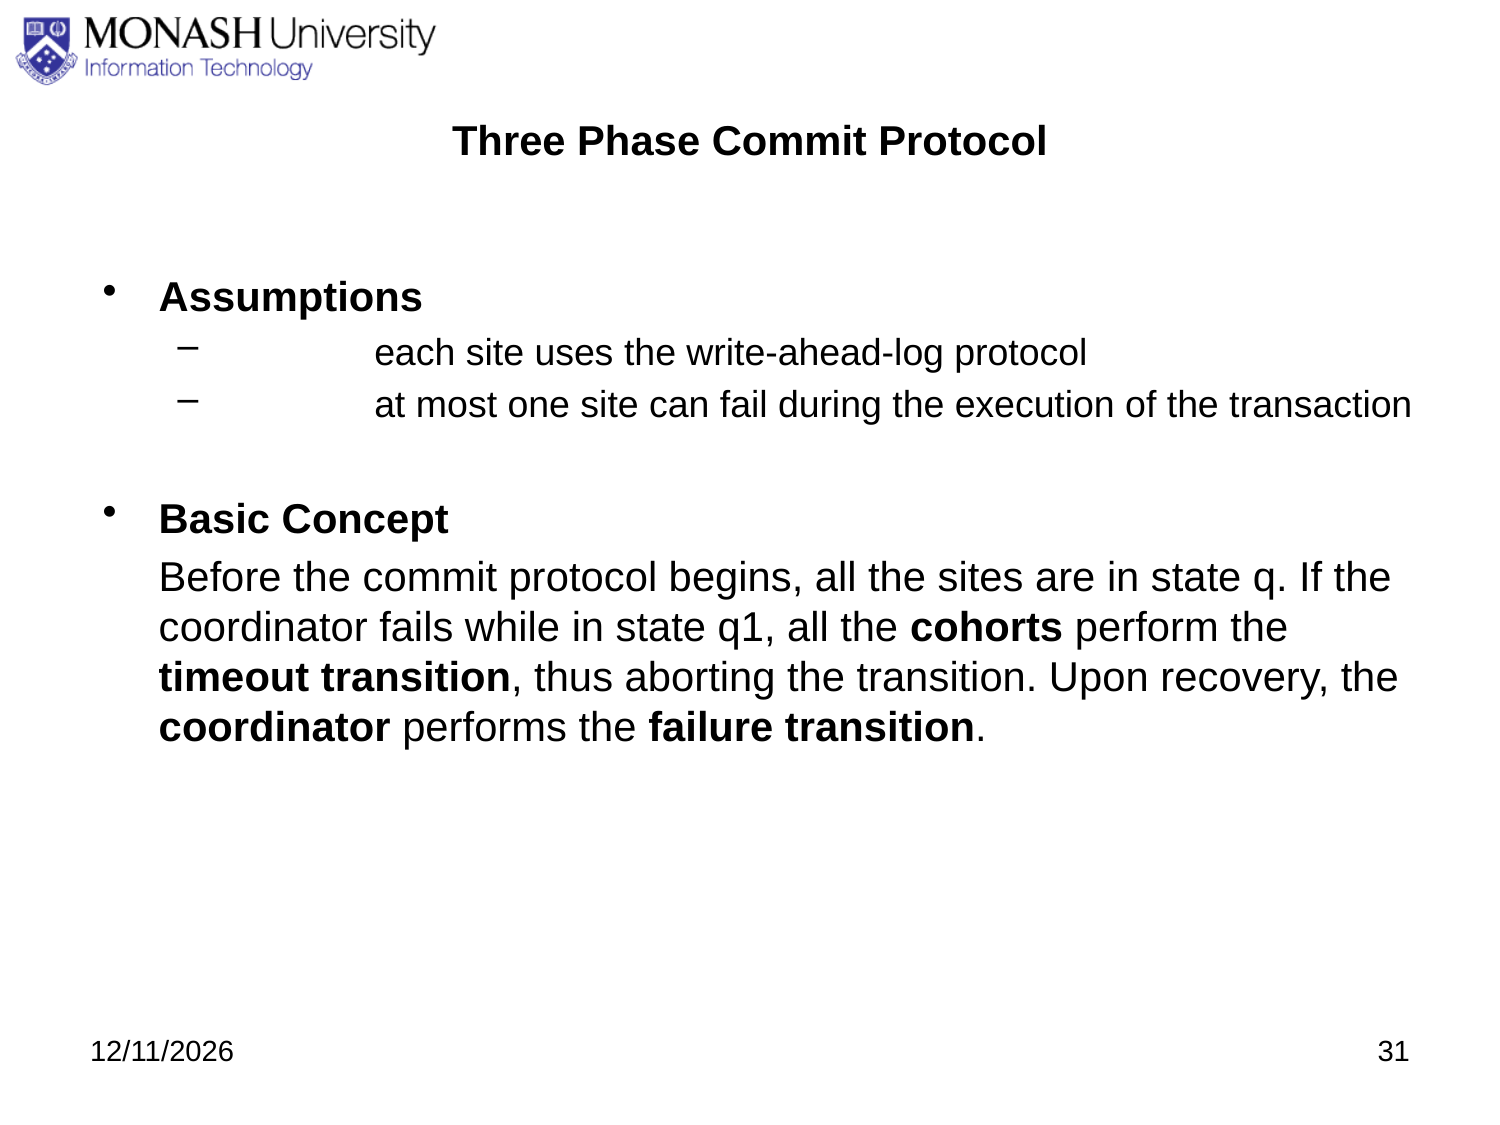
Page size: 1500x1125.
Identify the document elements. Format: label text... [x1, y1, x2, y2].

title Three Phase Commit Protocol [75, 45, 1425, 233]
slide_number 31 [1074, 1024, 1426, 1103]
list Assumptions each site uses the write-ahead-log protocol at most one site can fail during the execution of the transaction Basic Concept Before the commit protocol begins, all the sites are in state q. If the coordinator fails while in state q1, all the cohorts perform the timeout transition, thus aborting the transition. Upon recovery, the coordinator performs the failure transition. [87, 262, 1438, 1005]
picture [0, 0, 438, 101]
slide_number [74, 1024, 426, 1103]
